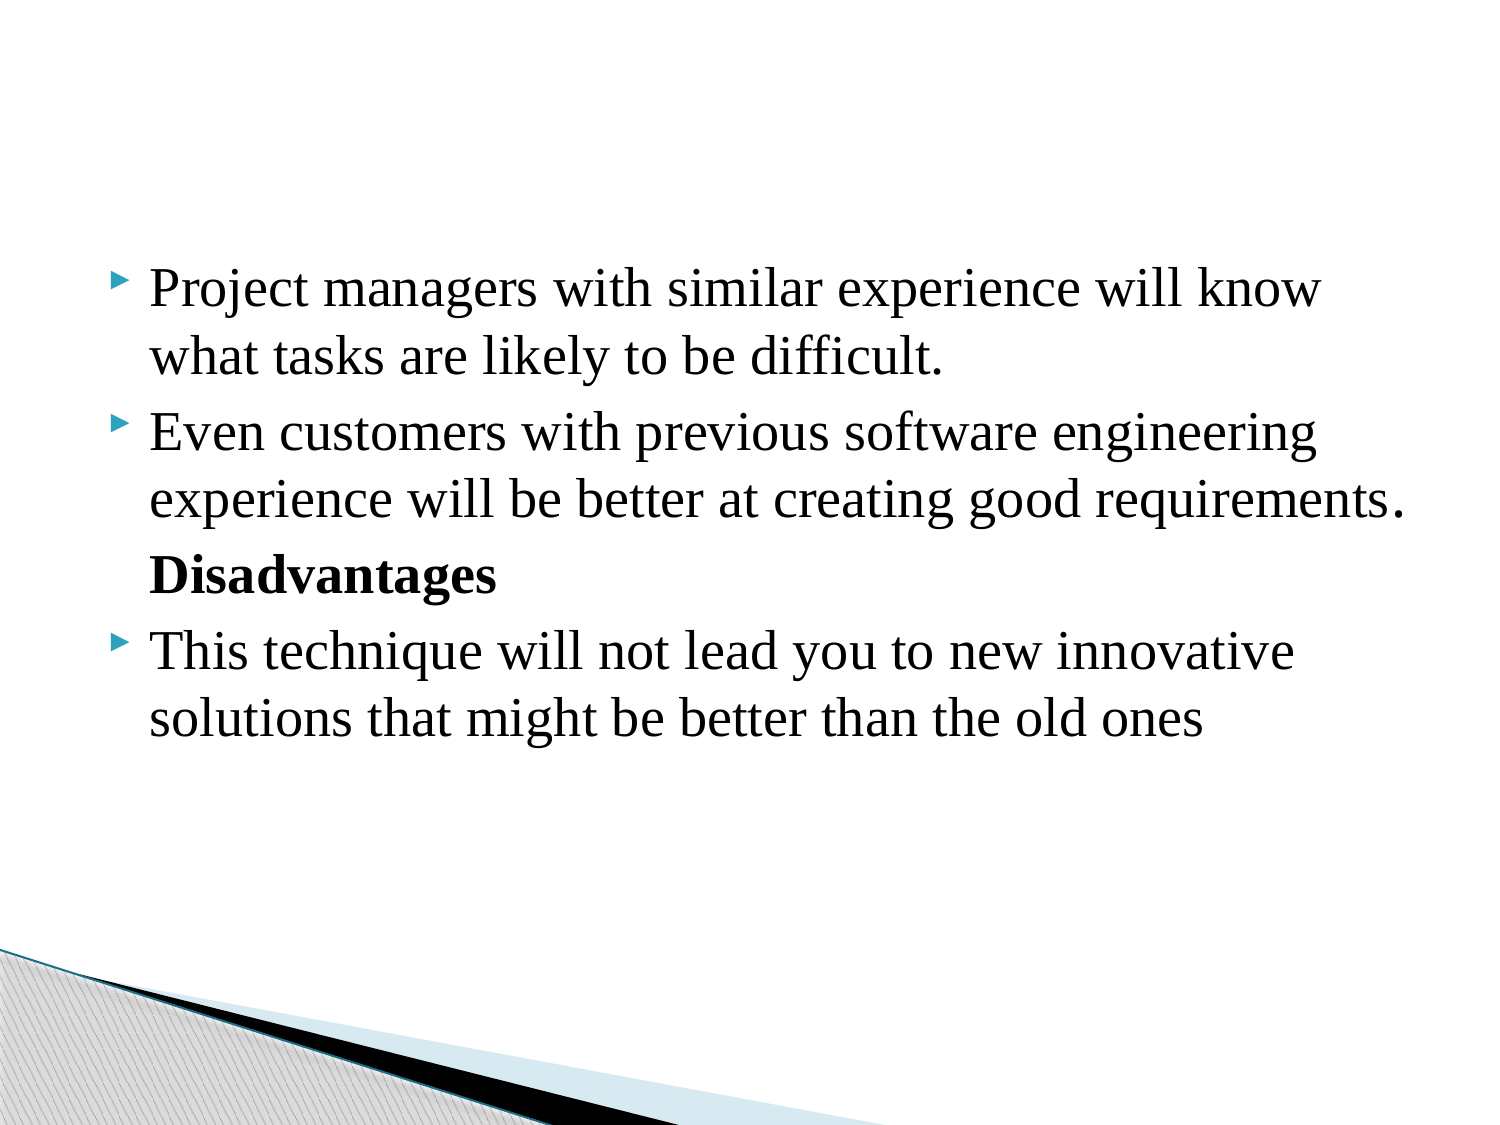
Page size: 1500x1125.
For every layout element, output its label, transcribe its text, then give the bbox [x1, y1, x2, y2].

list Project managers with similar experience will know what tasks are likely to be difficult. Even customers with previous software engineering experience will be better at creating good requirements. Disadvantages This technique will not lead you to new innovative solutions that might be better than the old ones [75, 243, 1425, 986]
